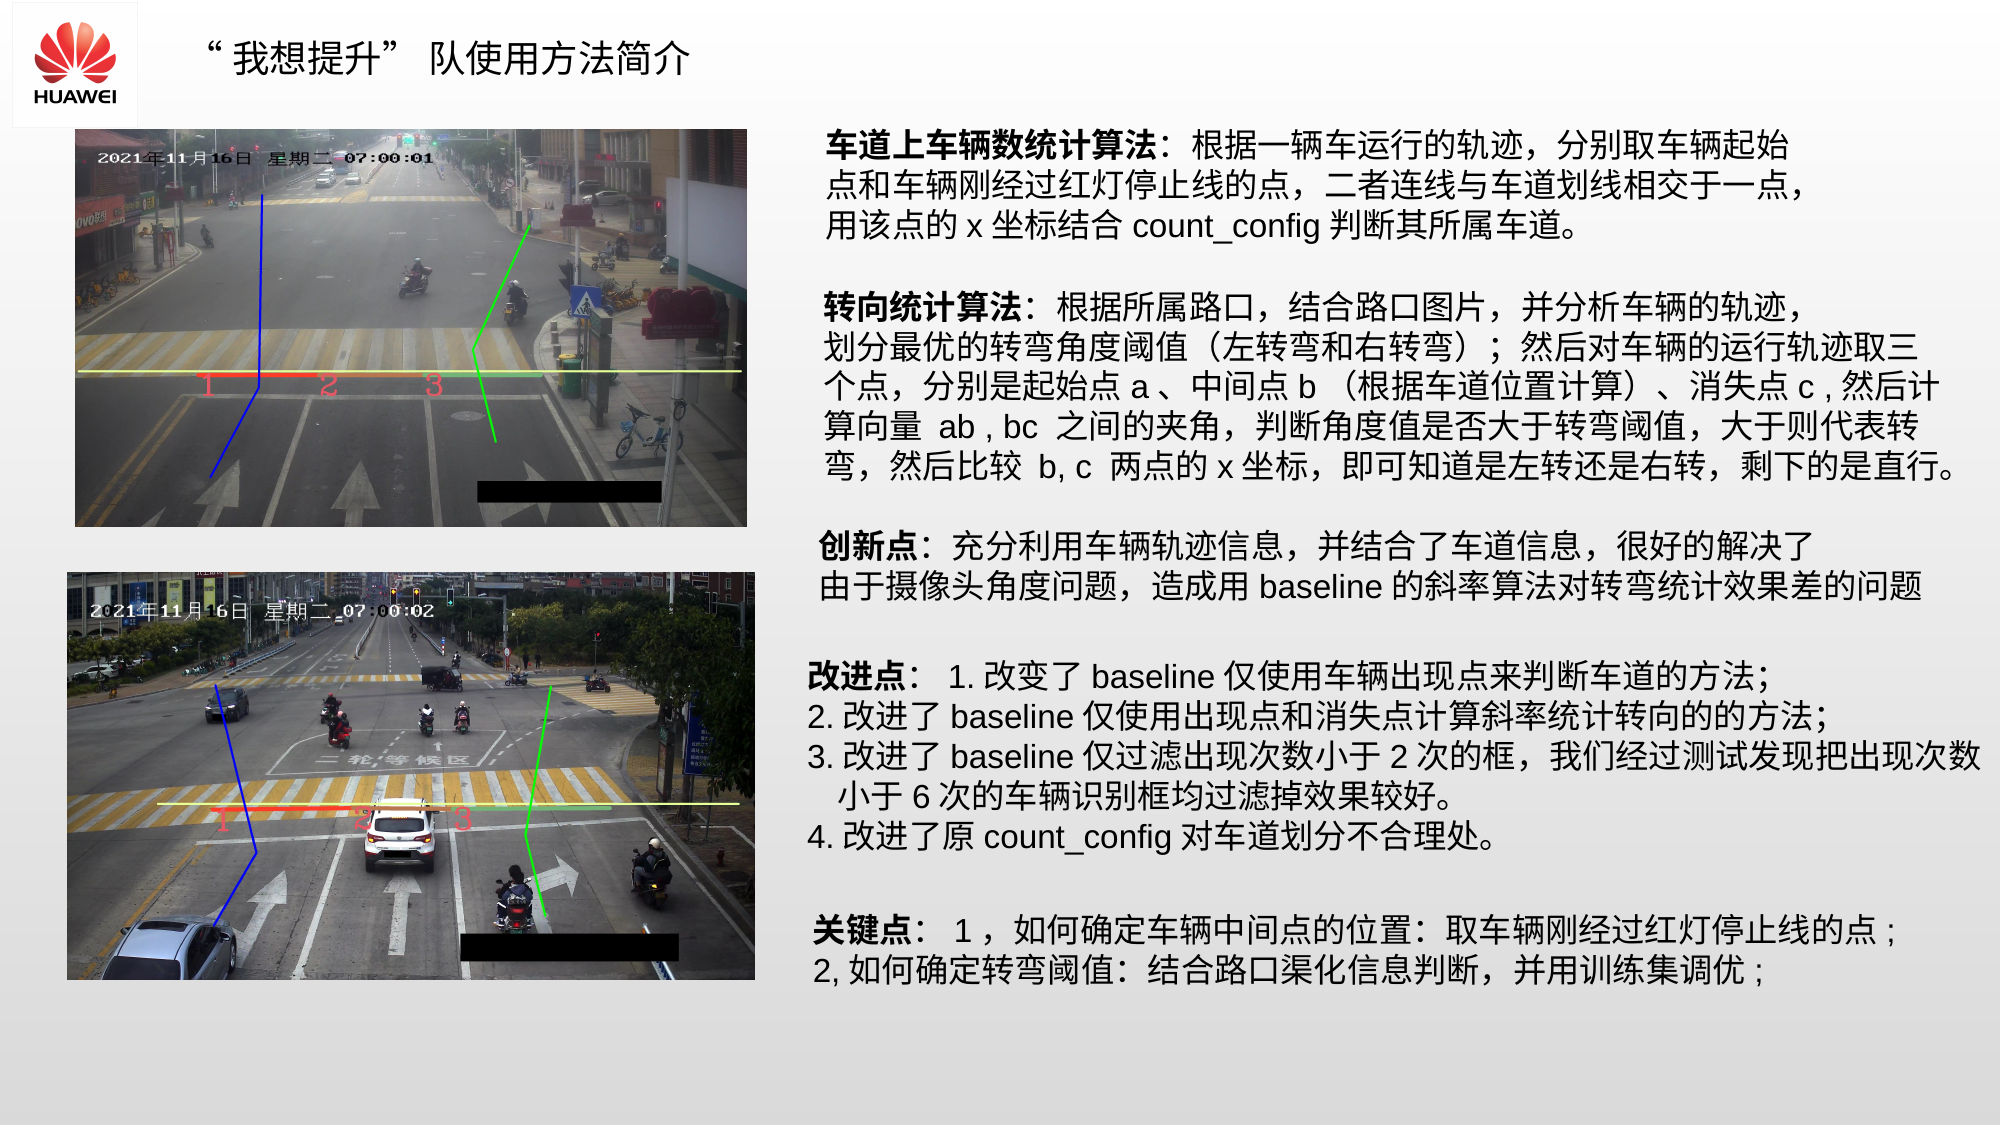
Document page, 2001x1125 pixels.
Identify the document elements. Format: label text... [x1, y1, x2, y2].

text_box 车道上车辆数统计算法：根据一辆车运行的轨迹，分别取车辆起始点和车辆刚经过红灯停止线的点，二者连线与车道划线相交于一点，用该点的x坐标结合count_config判断其所属车道。 [810, 117, 1811, 252]
text_box 关键点：1，如何确定车辆中间点的位置：取车辆刚经过红灯停止线的点; 2,如何确定转弯阈值：结合路口渠化信息判断，并用训练集调优; [798, 901, 1911, 997]
picture [74, 129, 747, 527]
picture [67, 572, 755, 980]
text_box “我想提升” 队使用方法简介 [170, 27, 724, 88]
text_box 创新点：充分利用车辆轨迹信息，并结合了车道信息，很好的解决了 由于摄像头角度问题，造成用baseline的斜率算法对转弯统计效果差的问题 [804, 517, 1939, 612]
picture [12, 2, 138, 128]
text_box 转向统计算法：根据所属路口，结合路口图片，并分析车辆的轨迹， 划分最优的转弯角度阈值（左转弯和右转弯）；然后对车辆的运行轨迹取三个点，分别是起始点a、中间点b（根据车道位置计算）、消失点c ,然后计算向量 ab , bc 之间的夹角，判断角度值是否大于转弯阈值，大于则代表转弯，然后比较 b, c 两点的x坐标，即可知道是左转还是右转，剩下的是直行。 [808, 278, 1966, 493]
text_box 改进点：1.改变了baseline仅使用车辆出现点来判断车道的方法； 2.改进了baseline仅使用出现点和消失点计算斜率统计转向的的方法； 3.改进了baseline仅过滤出现次数小于2次的框，我们经过测试发现把出现次数 小于6次的车辆识别框均过滤掉效果较好。 4.改进了原count_config对车道划分不合理处。 [792, 647, 1997, 863]
